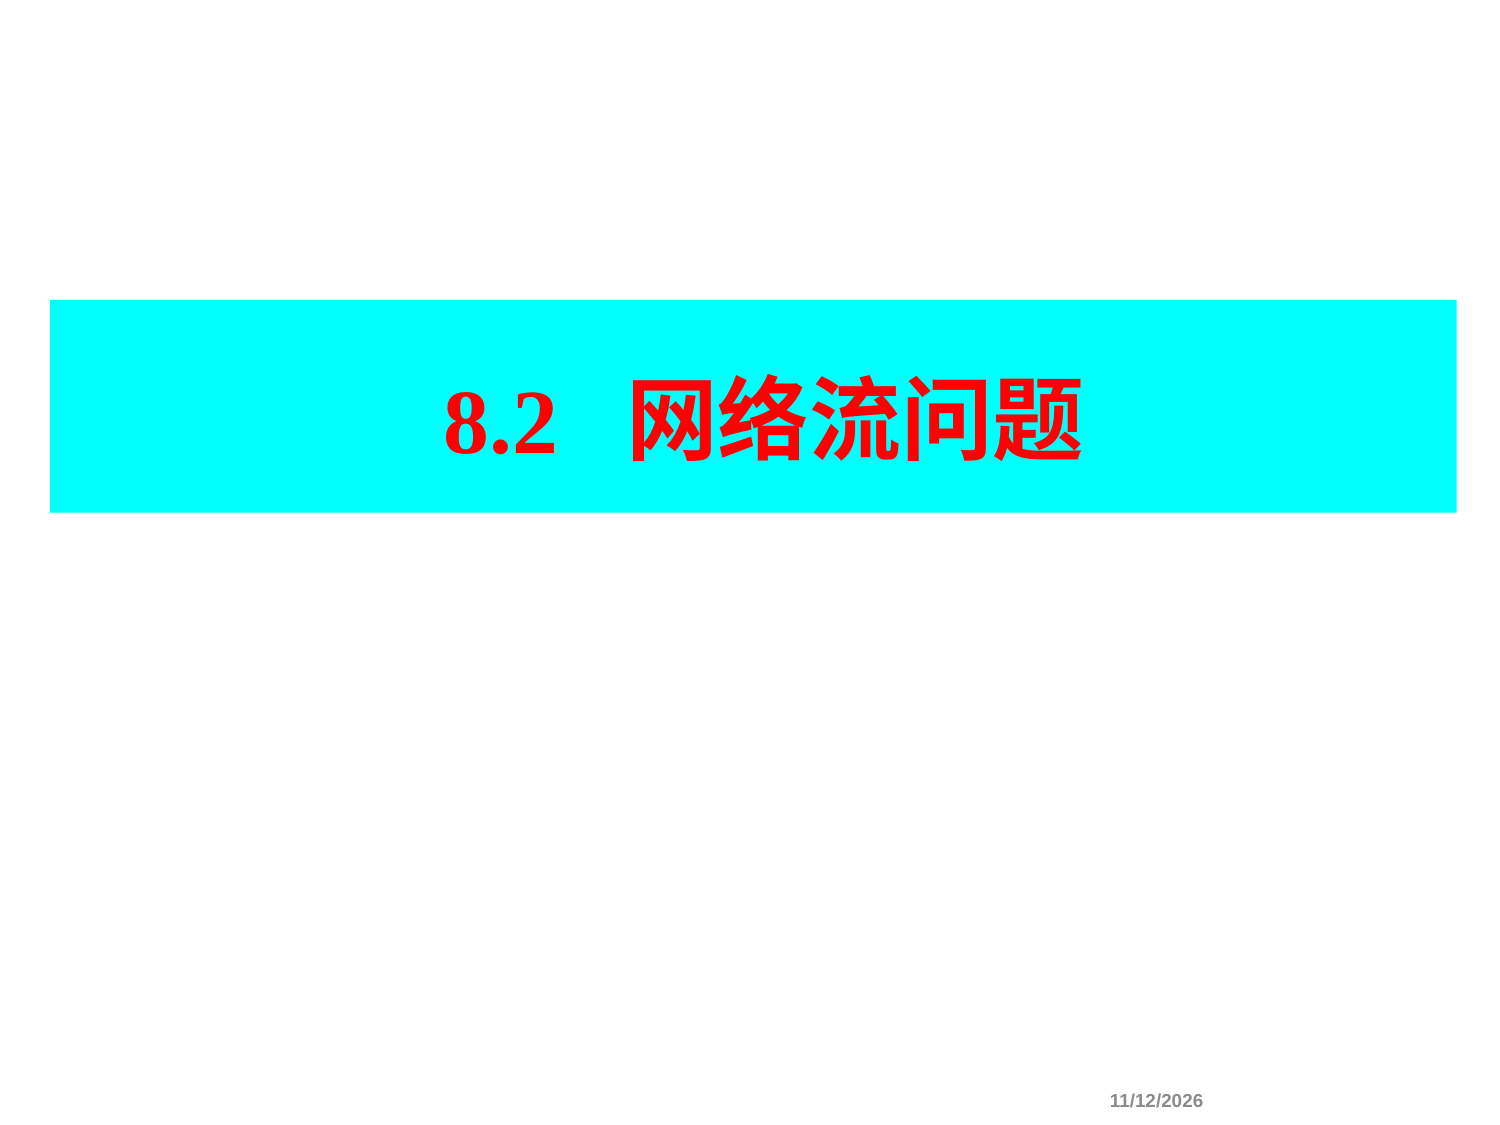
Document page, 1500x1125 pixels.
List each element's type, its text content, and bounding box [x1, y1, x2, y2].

title 8.2 网络流问题 [50, 299, 1457, 513]
footer [0, 1074, 1350, 1125]
